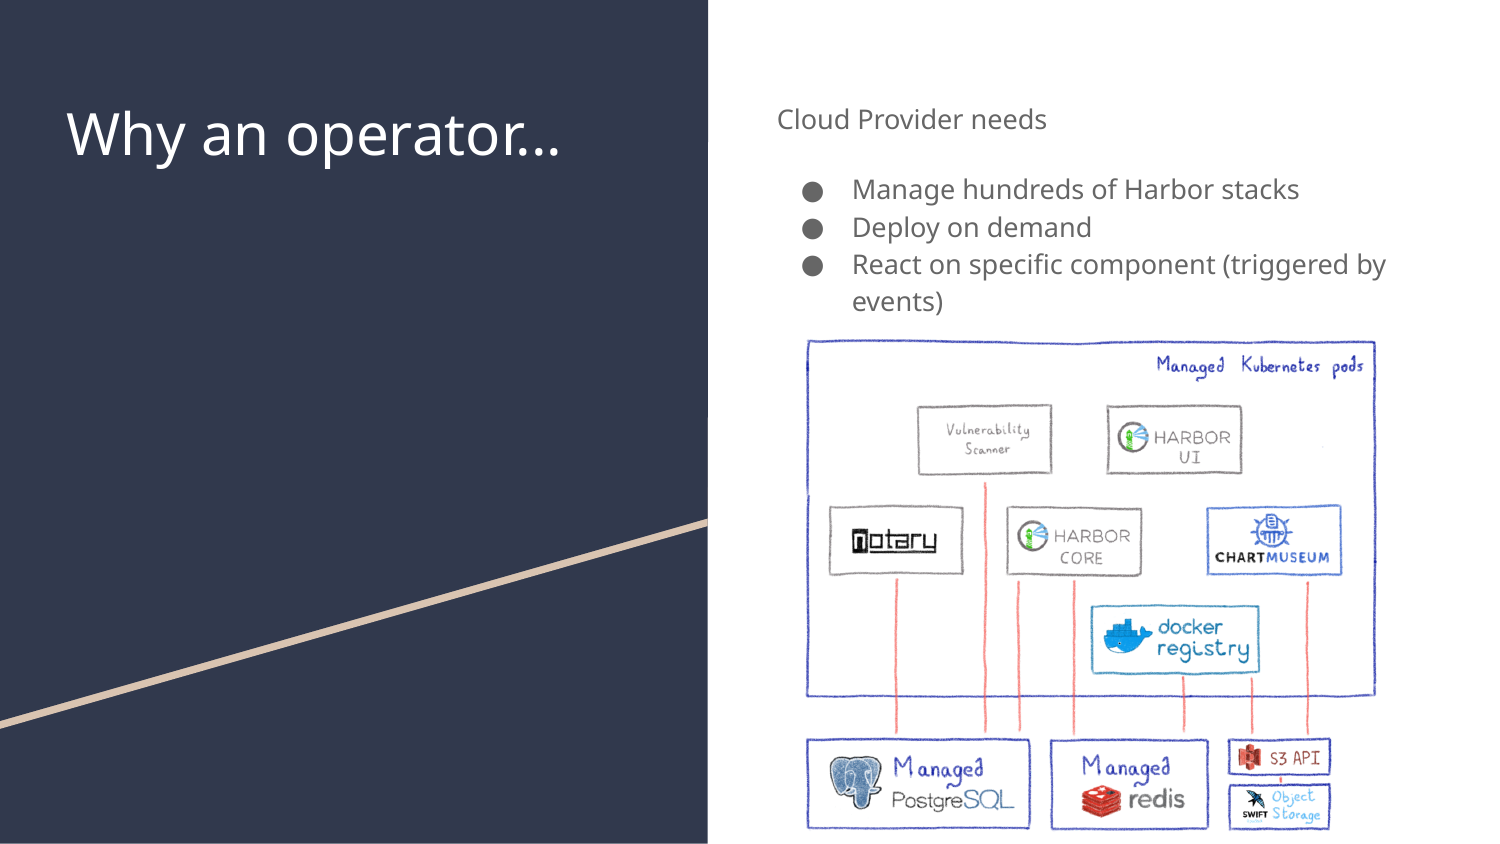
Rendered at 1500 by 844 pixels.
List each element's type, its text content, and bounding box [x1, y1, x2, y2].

list Cloud Provider needs Manage hundreds of Harbor stacks Deploy on demand React on specific component (triggered by events) [761, 82, 1446, 321]
picture [799, 333, 1383, 839]
title Why an operator... [51, 82, 660, 494]
